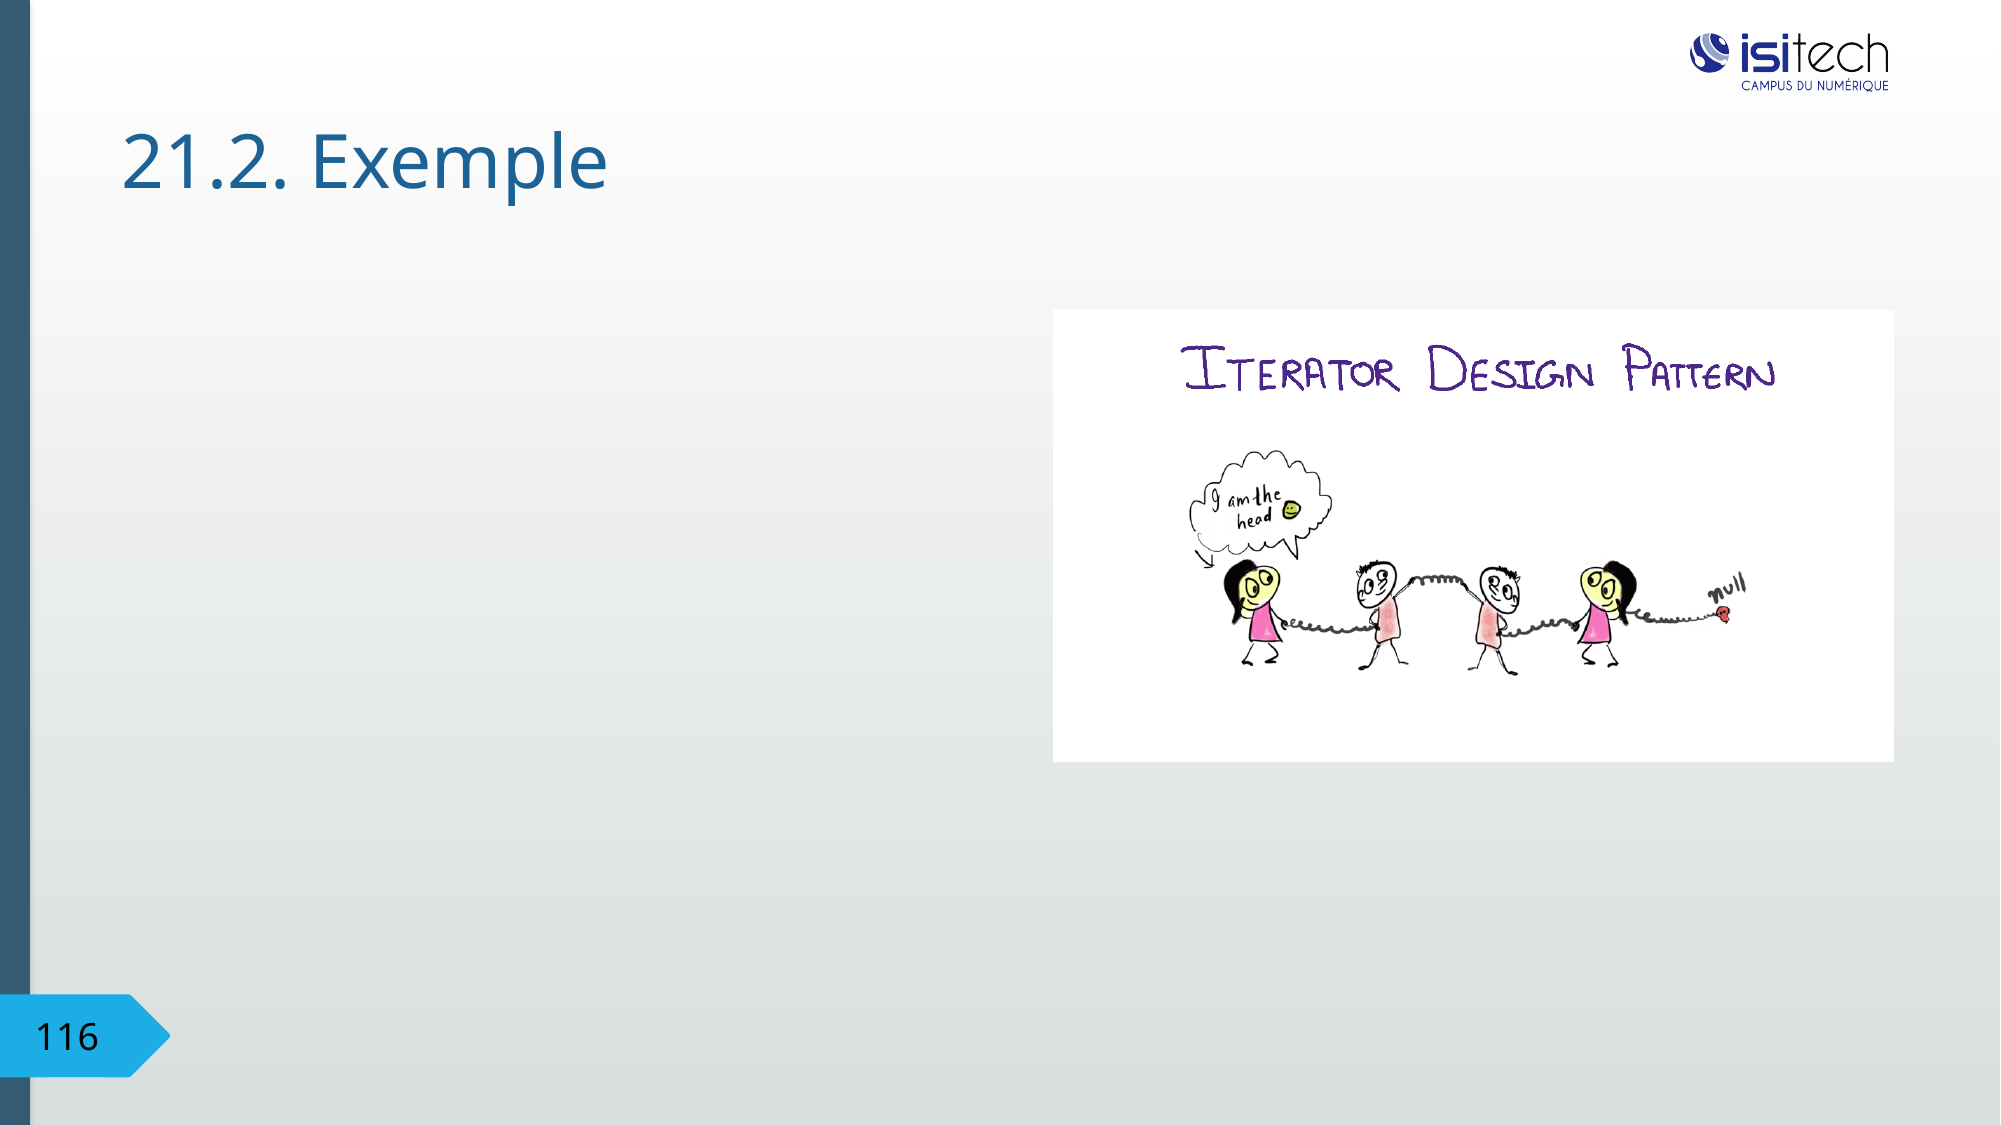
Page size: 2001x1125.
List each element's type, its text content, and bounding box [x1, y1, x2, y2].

picture [1690, 33, 1889, 94]
slide_number 116 [19, 1006, 148, 1067]
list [1052, 310, 1894, 762]
title 21.2. Exemple [106, 105, 947, 313]
